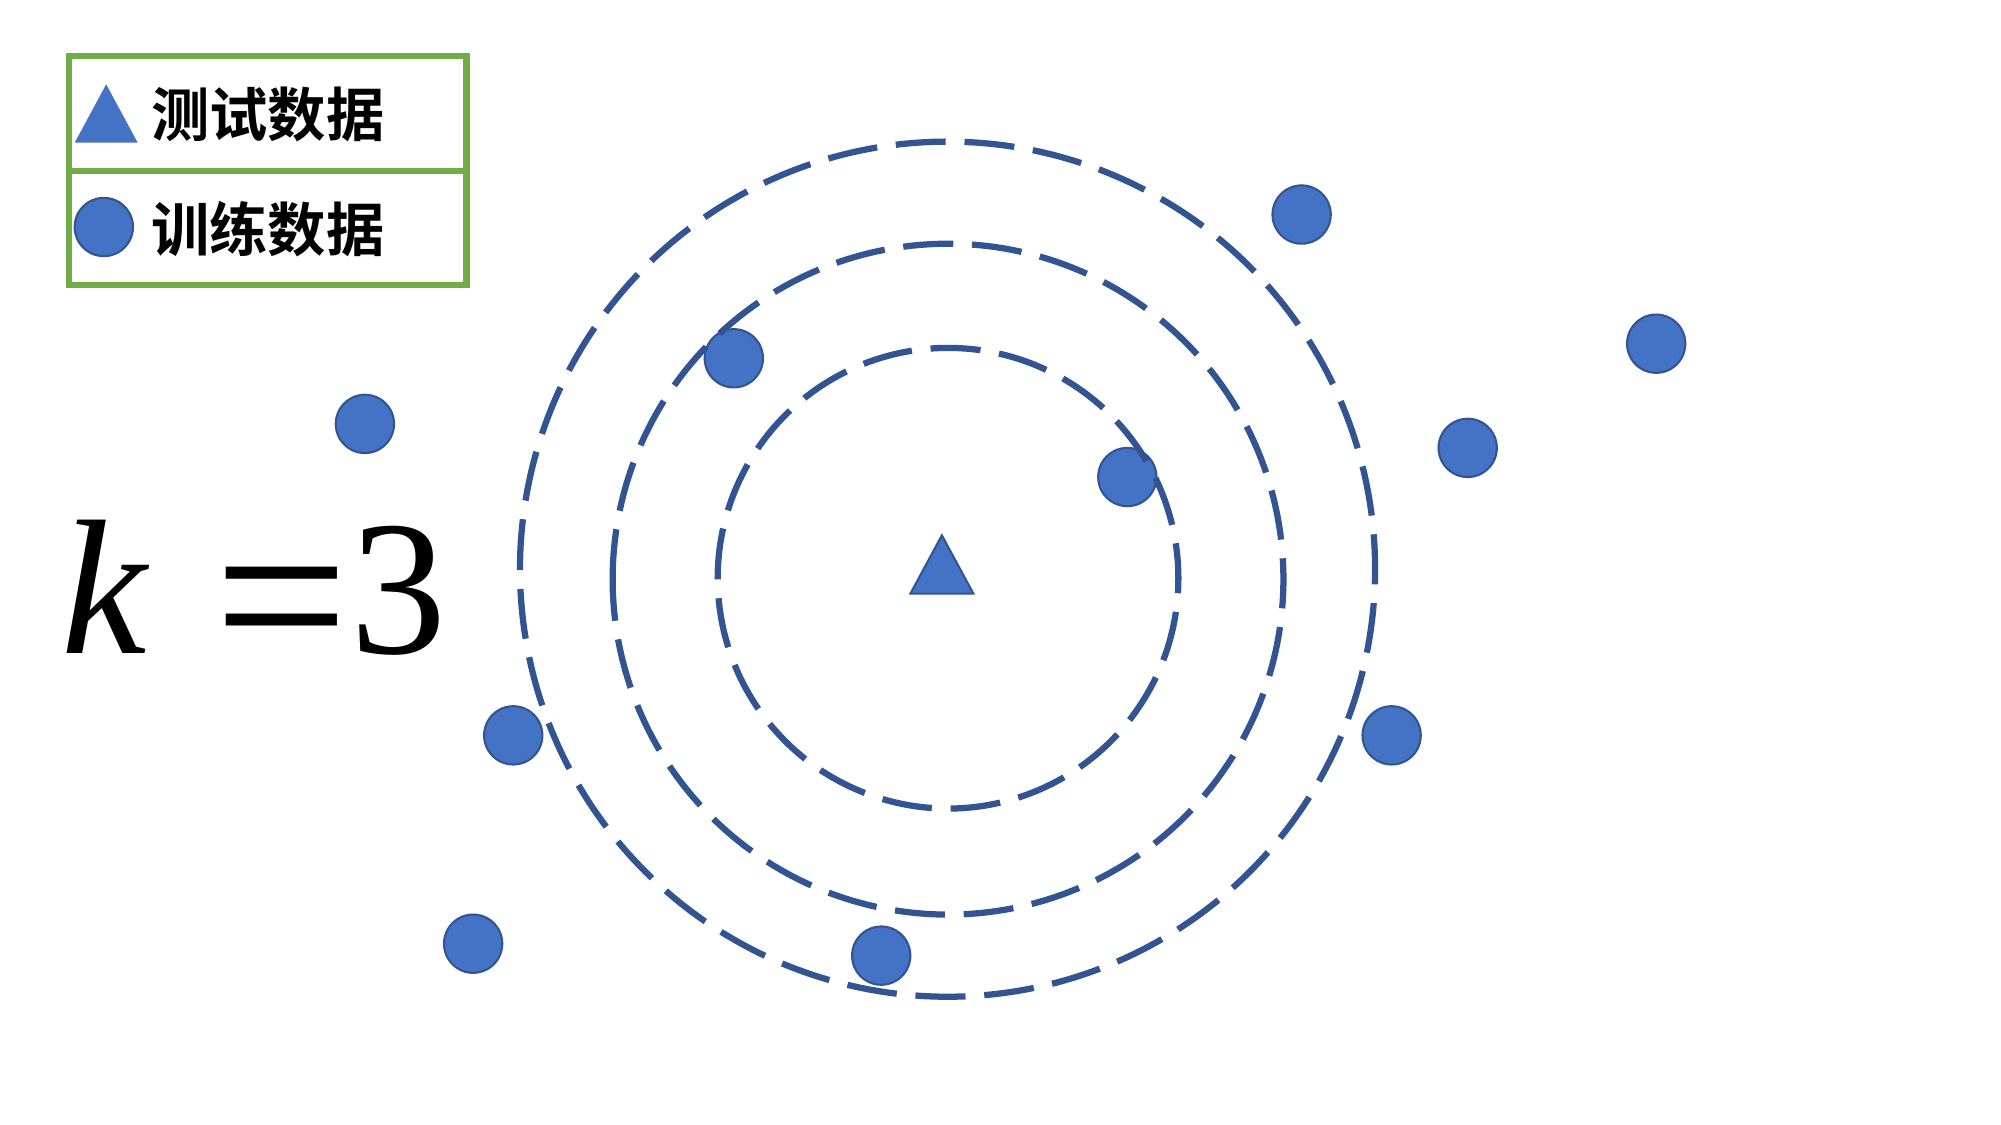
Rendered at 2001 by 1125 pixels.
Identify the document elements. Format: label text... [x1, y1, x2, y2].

text_box [1625, 313, 1687, 374]
text_box [1437, 417, 1498, 479]
text_box [1361, 705, 1422, 766]
text_box 训练数据 [68, 170, 468, 286]
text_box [68, 56, 467, 171]
text_box [1271, 184, 1332, 245]
text_box [518, 140, 1377, 998]
text_box [73, 196, 135, 258]
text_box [32, 477, 466, 702]
text_box [334, 393, 396, 455]
text_box [483, 705, 544, 766]
text_box [442, 913, 504, 974]
